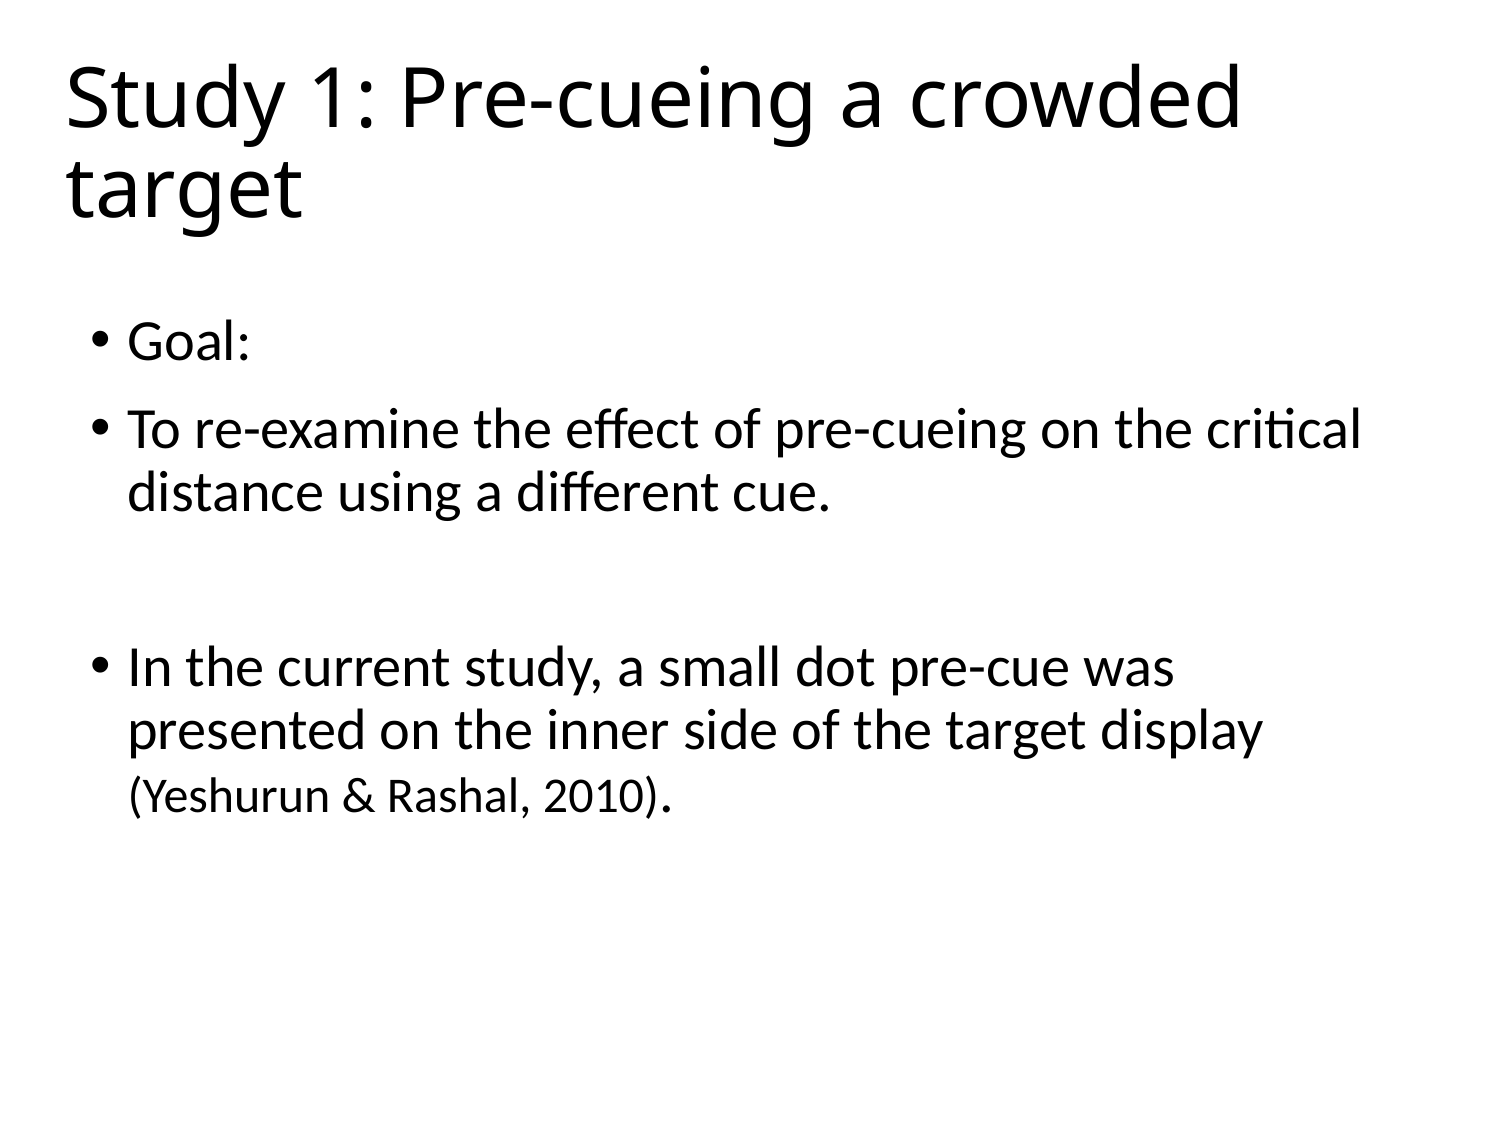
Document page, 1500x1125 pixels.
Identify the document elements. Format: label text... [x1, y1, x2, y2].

list Goal: To re-examine the effect of pre-cueing on the critical distance using a different cue. In the current study, a small dot pre-cue was presented on the inner side of the target display (Yeshurun & Rashal, 2010). [75, 302, 1424, 1106]
title Study 1: Pre-cueing a crowded target [50, 35, 1483, 256]
